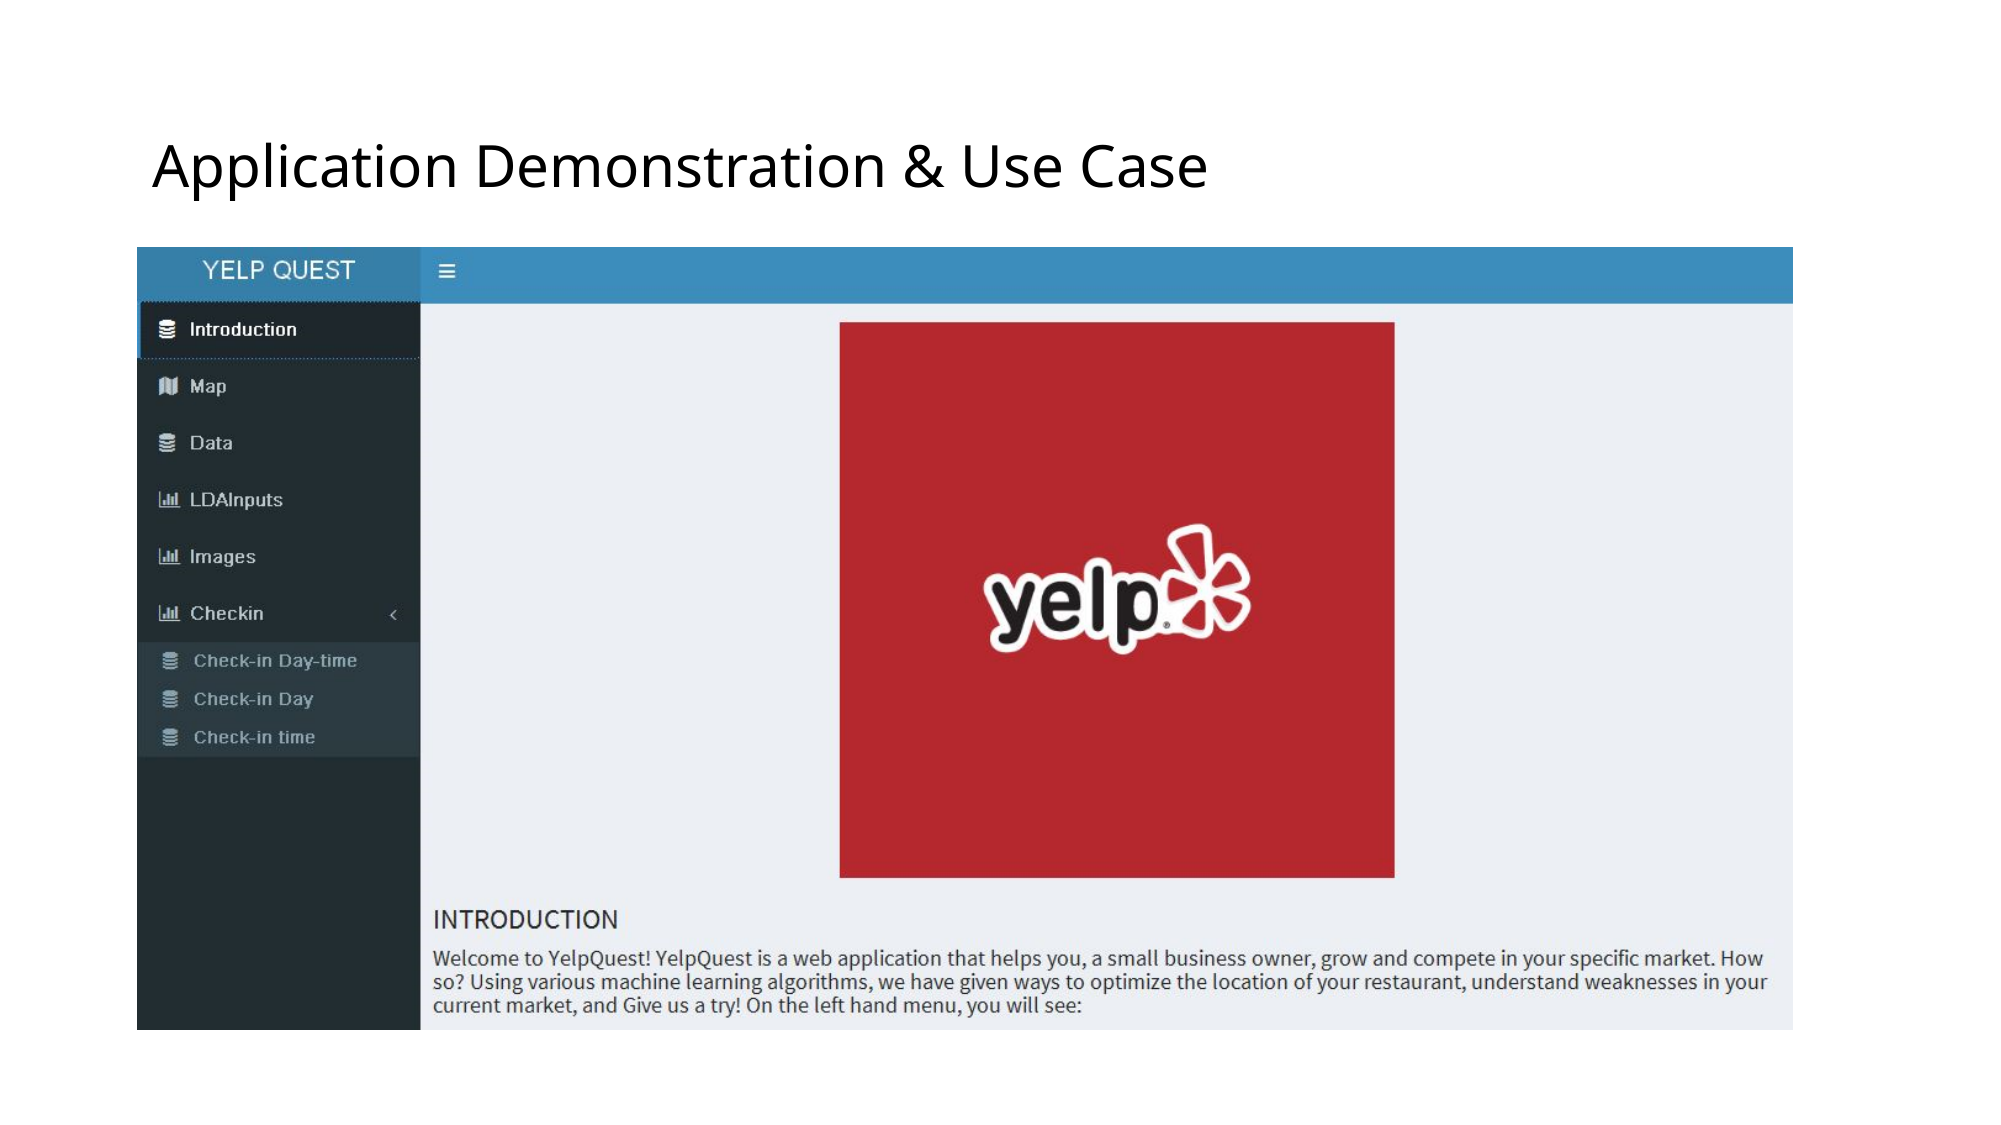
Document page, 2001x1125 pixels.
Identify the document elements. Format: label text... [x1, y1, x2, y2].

picture [137, 247, 1793, 1030]
title Application Demonstration & Use Case [137, 59, 1863, 278]
